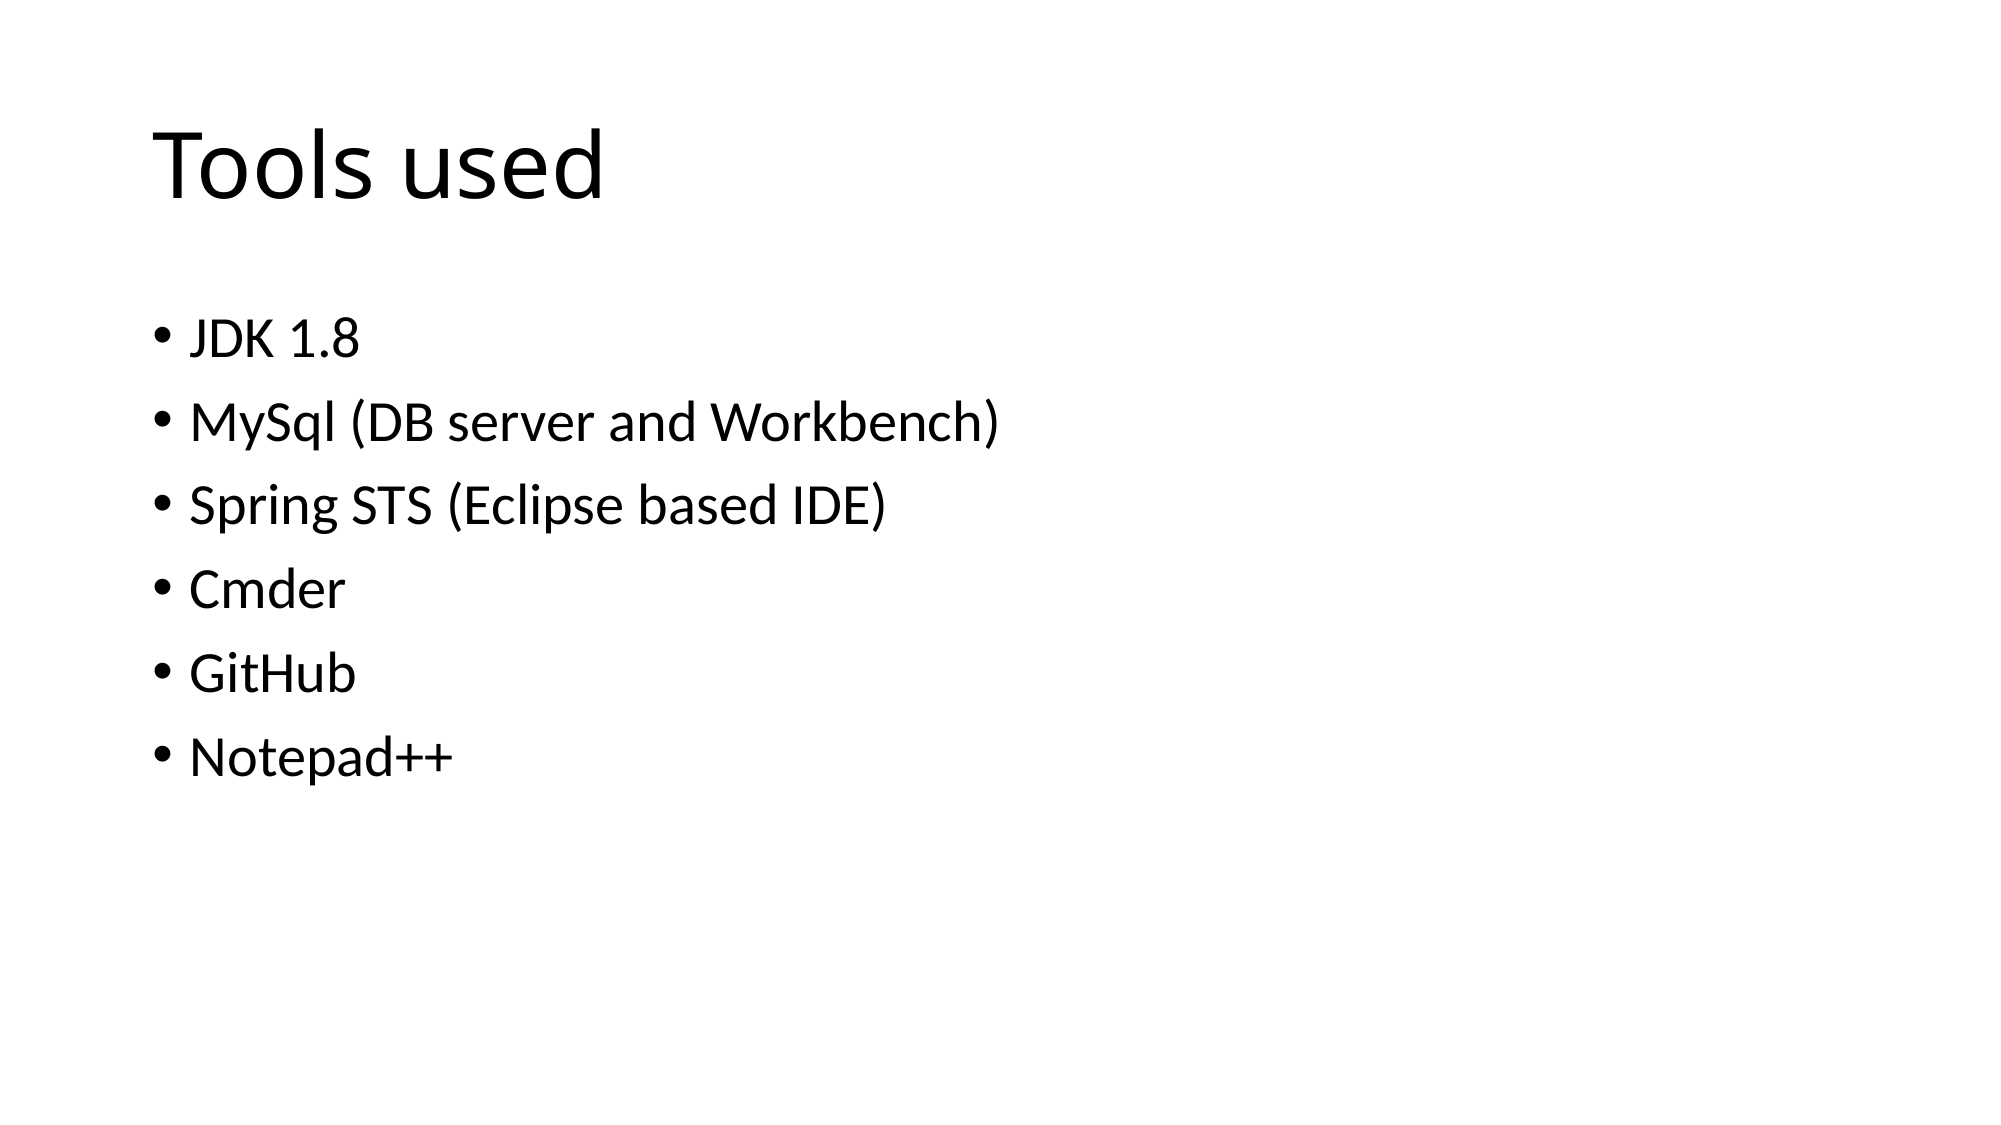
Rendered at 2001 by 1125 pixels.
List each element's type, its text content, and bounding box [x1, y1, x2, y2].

list JDK 1.8 MySql (DB server and Workbench) Spring STS (Eclipse based IDE) Cmder GitHub Notepad++ [137, 299, 1863, 1014]
title Tools used [137, 59, 1863, 278]
